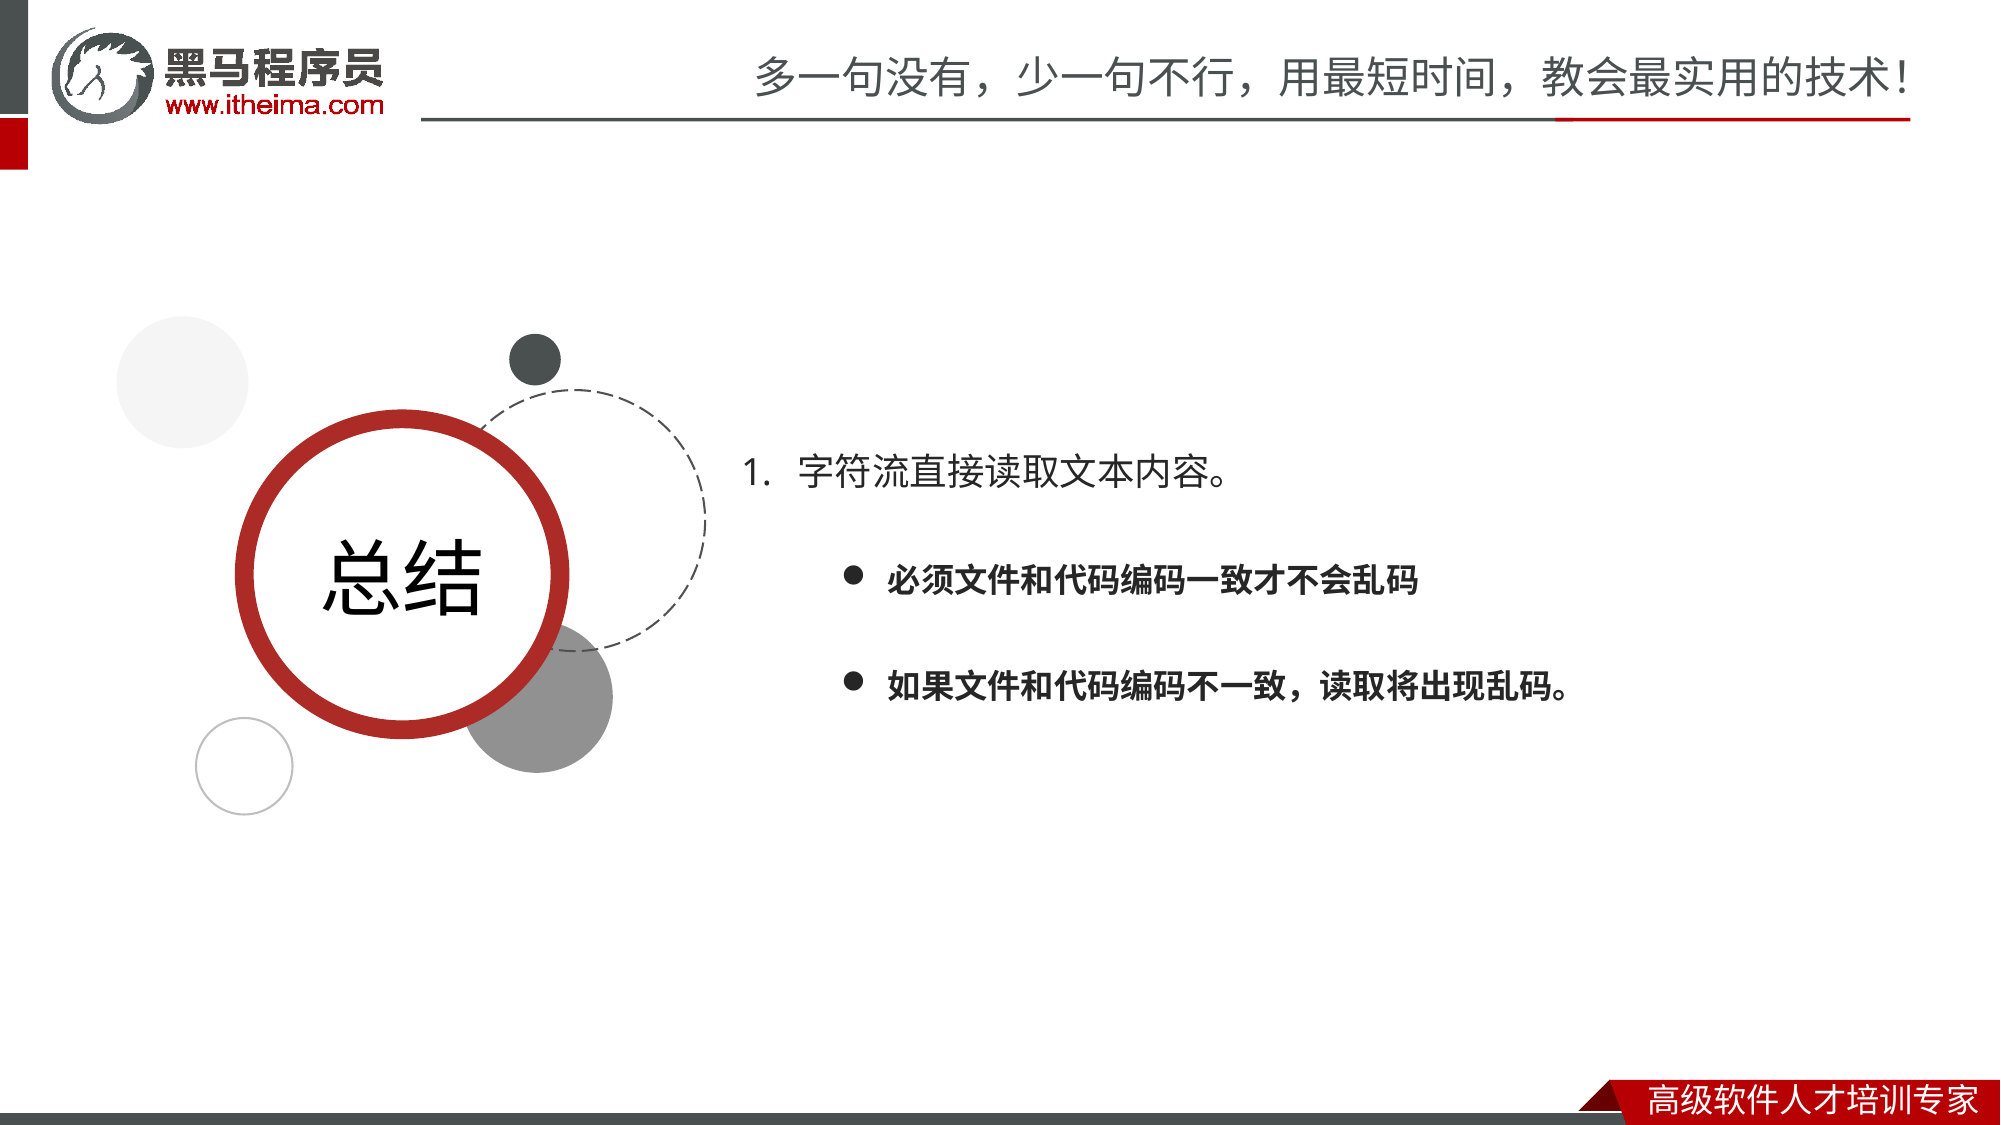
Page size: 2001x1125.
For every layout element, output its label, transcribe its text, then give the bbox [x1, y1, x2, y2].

list 字符流直接读取文本内容。 必须文件和代码编码一致才不会乱码 如果文件和代码编码不一致，读取将出现乱码。 [726, 172, 2000, 913]
picture [50, 26, 384, 125]
